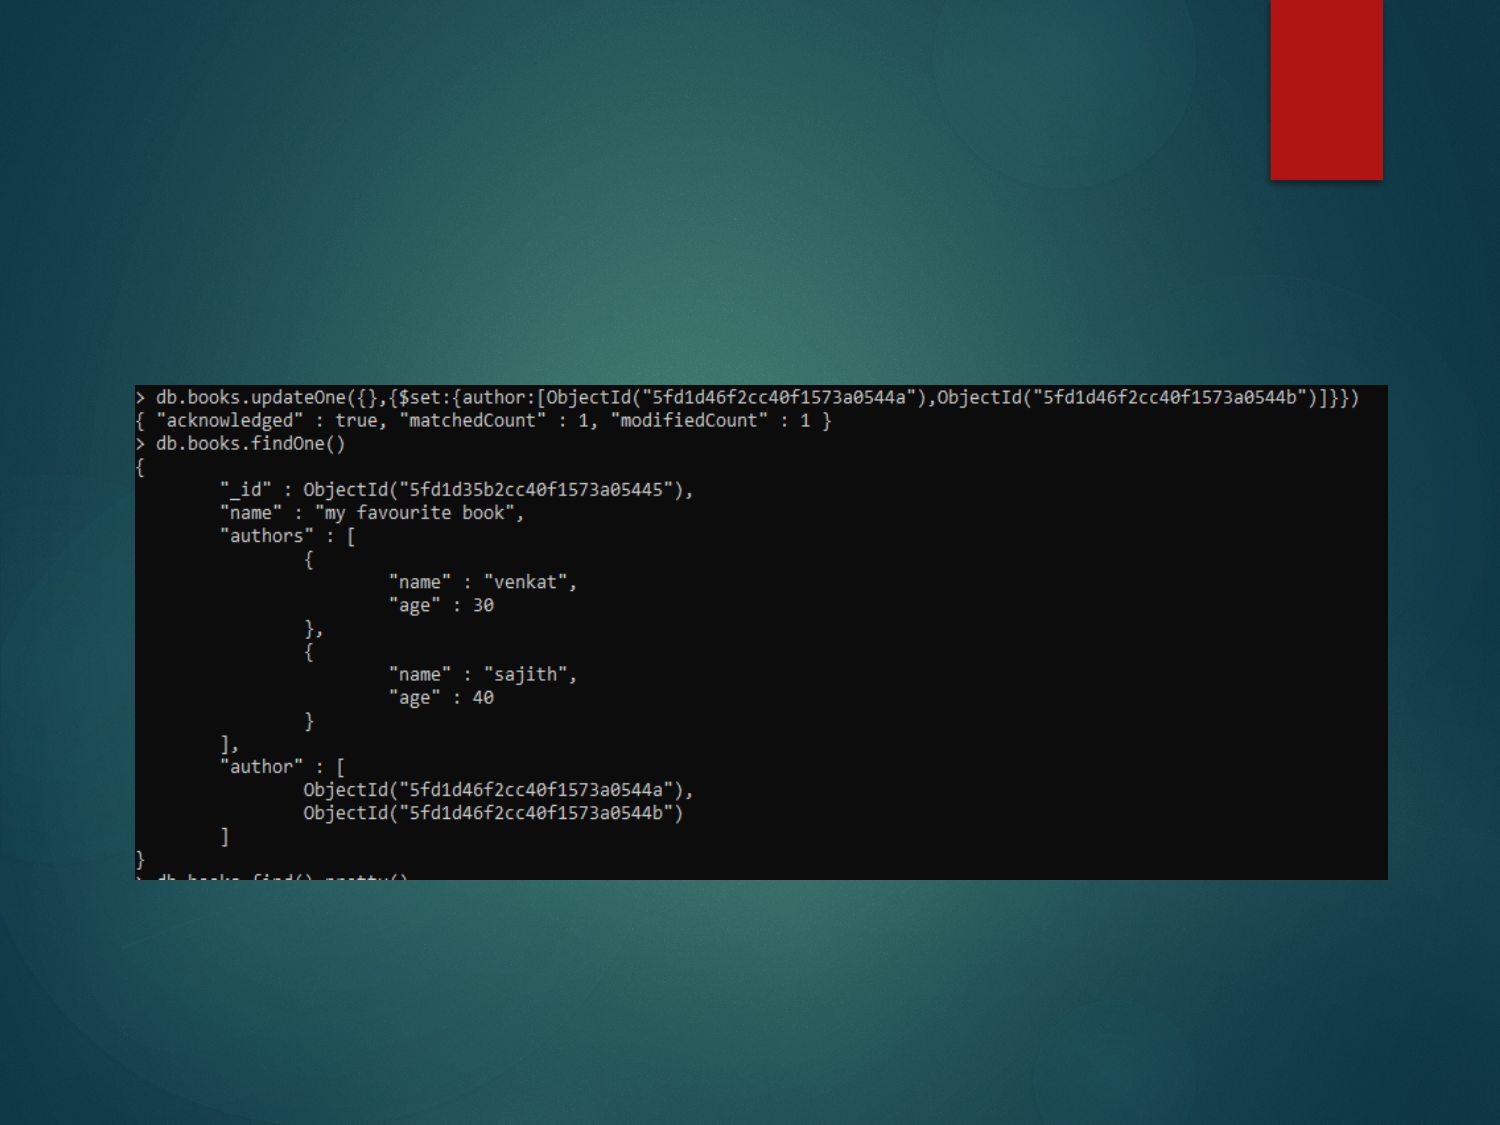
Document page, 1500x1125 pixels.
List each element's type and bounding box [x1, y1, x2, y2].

list [135, 385, 1389, 881]
